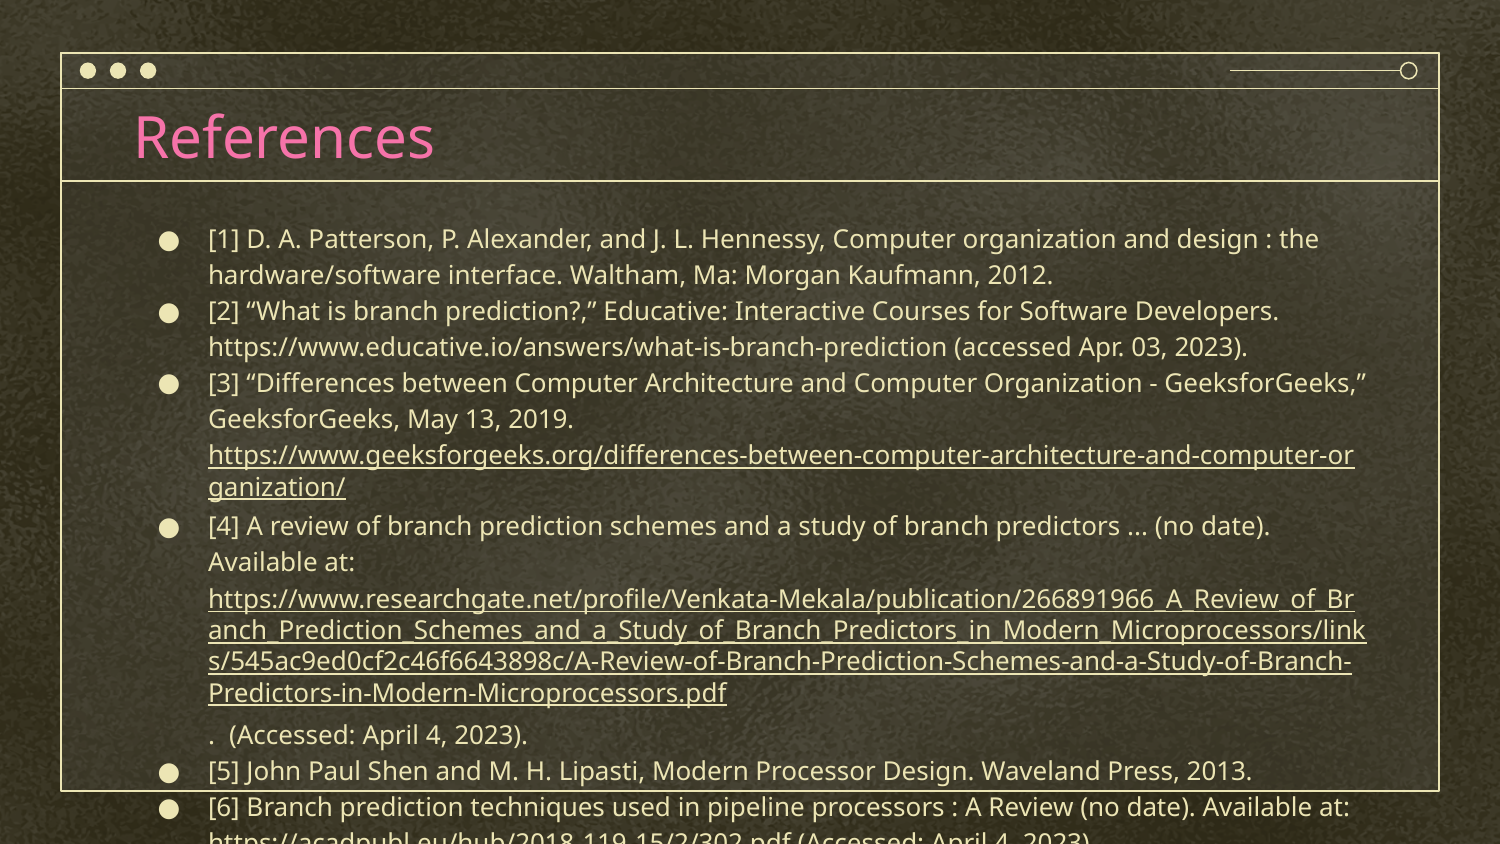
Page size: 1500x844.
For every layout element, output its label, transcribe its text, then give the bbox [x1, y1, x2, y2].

title References [118, 88, 1382, 182]
list [1] D. A. Patterson, P. Alexander, and J. L. Hennessy, Computer organization and design : the hardware/software interface. Waltham, Ma: Morgan Kaufmann, 2012. [2] “What is branch prediction?,” Educative: Interactive Courses for Software Developers. https://www.educative.io/answers/what-is-branch-prediction (accessed Apr. 03, 2023). [3] “Differences between Computer Architecture and Computer Organization - GeeksforGeeks,” GeeksforGeeks, May 13, 2019. https://www.geeksforgeeks.org/differences-between-computer-architecture-and-computer-organization/ [4] A review of branch prediction schemes and a study of branch predictors ... (no date). Available at: https://www.researchgate.net/profile/Venkata-Mekala/publication/266891966_A_Review_of_Branch_Prediction_Schemes_and_a_Study_of_Branch_Predictors_in_Modern_Microprocessors/links/545ac9ed0cf2c46f6643898c/A-Review-of-Branch-Prediction-Schemes-and-a-Study-of-Branch-Predictors-in-Modern-Microprocessors.pdf. (Accessed: April 4, 2023). [5] John Paul Shen and M. H. Lipasti, Modern Processor Design. Waveland Press, 2013. [6] Branch prediction techniques used in pipeline processors : A Review (no date). Available at: https://acadpubl.eu/hub/2018-119-15/2/302.pdf (Accessed: April 4, 2023). [118, 202, 1383, 756]
